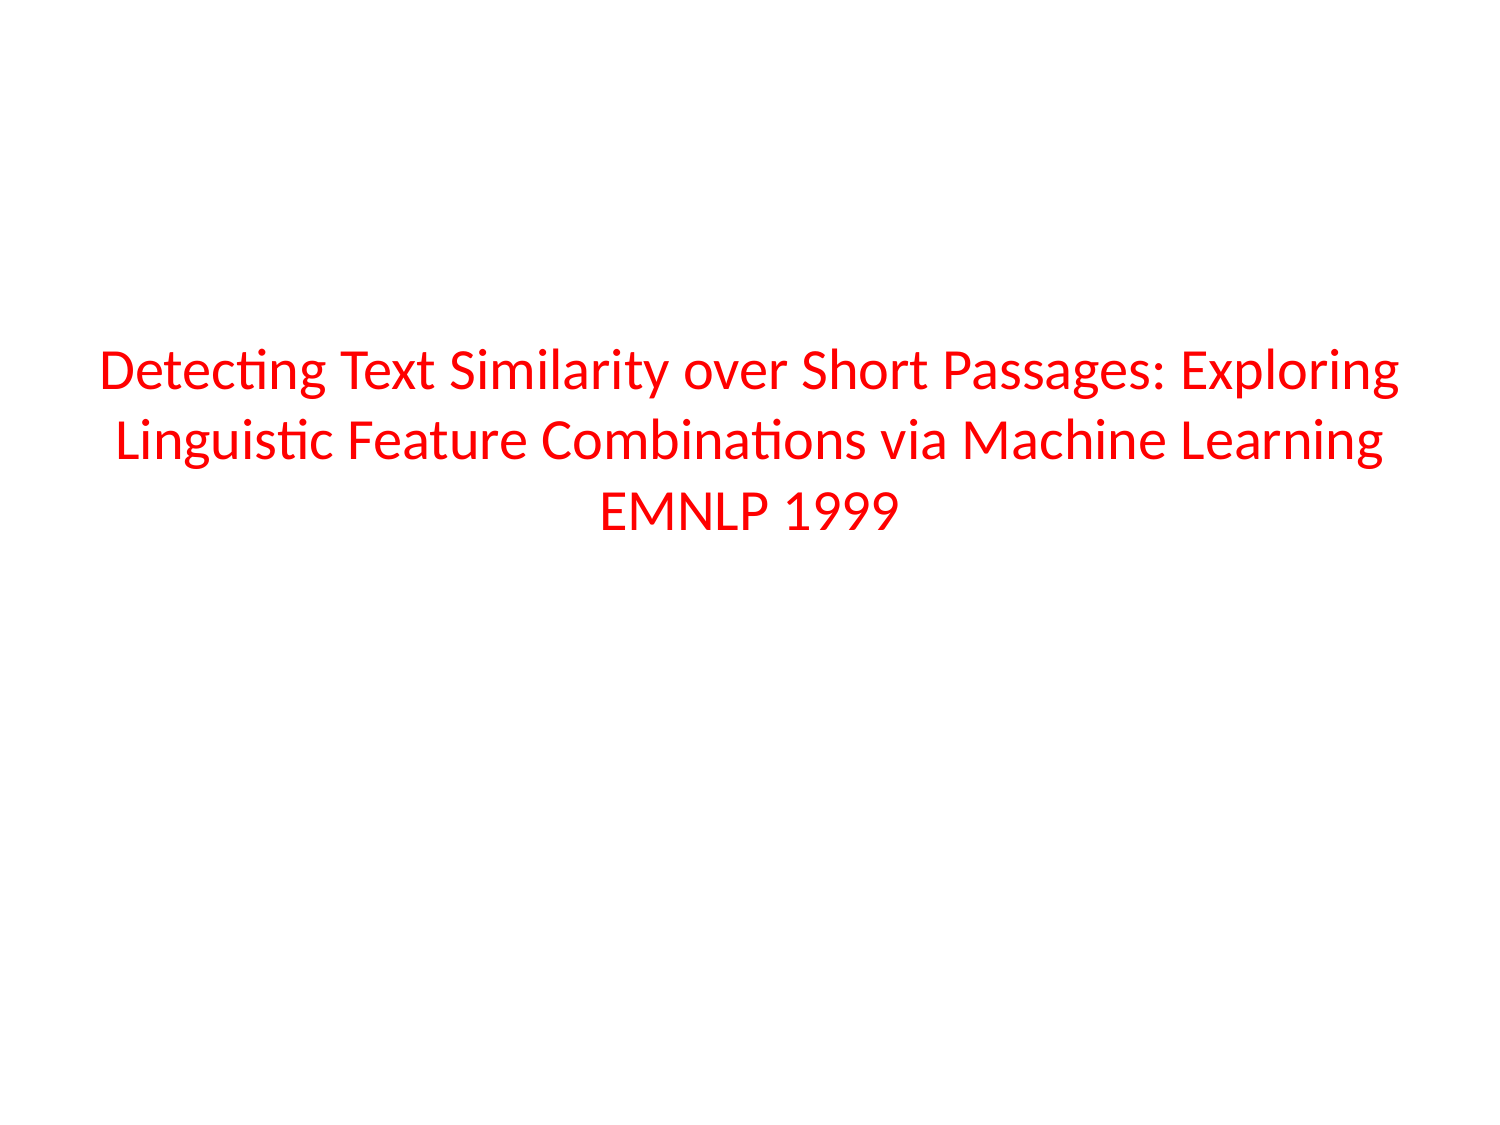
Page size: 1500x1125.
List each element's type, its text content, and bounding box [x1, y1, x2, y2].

title Detecting Text Similarity over Short Passages: Exploring Linguistic Feature Combinations via Machine Learning EMNLP 1999 [75, 307, 1425, 566]
